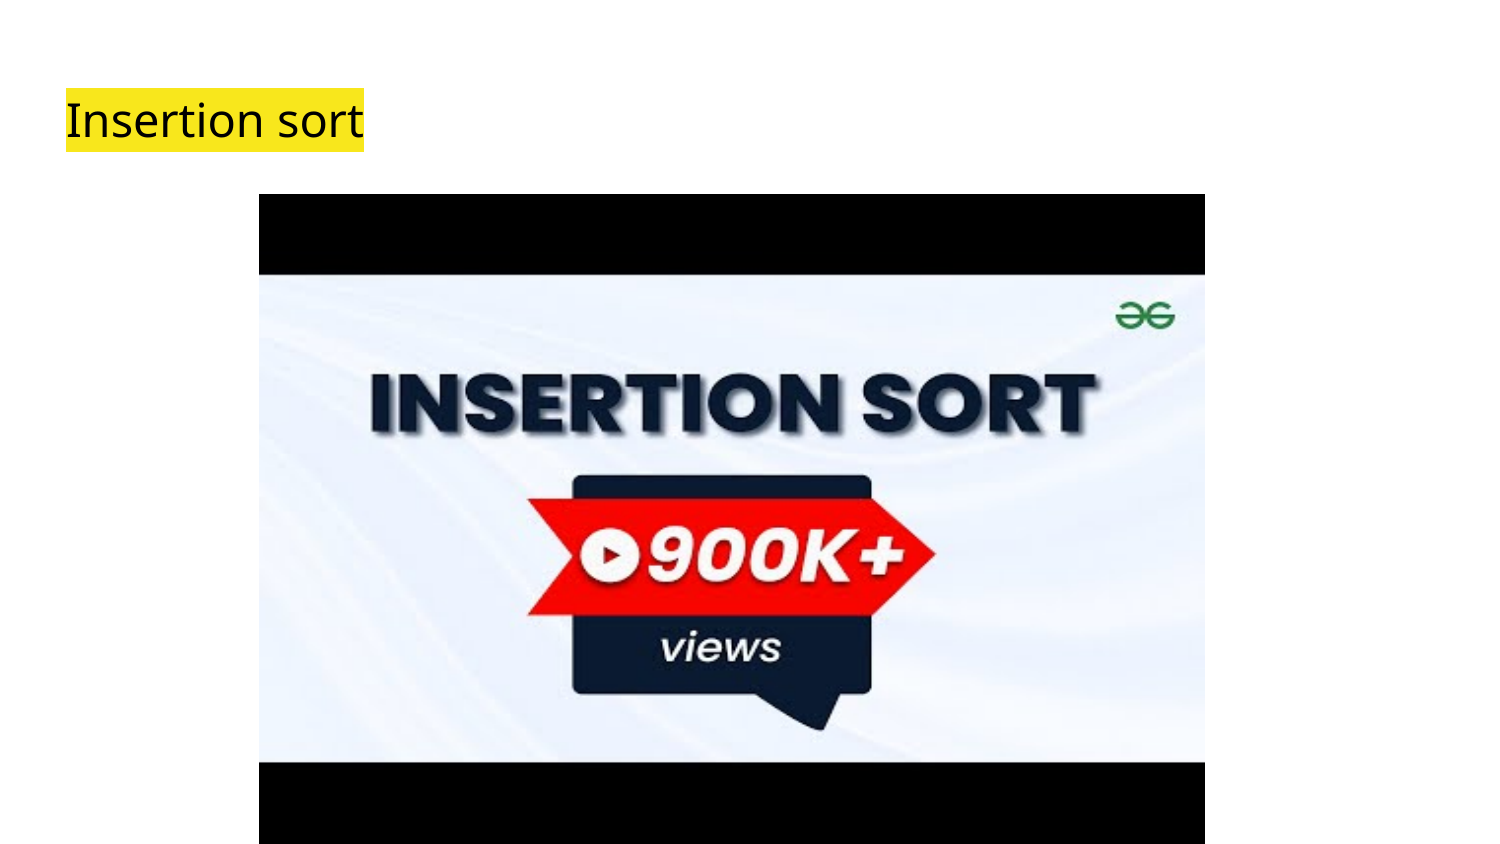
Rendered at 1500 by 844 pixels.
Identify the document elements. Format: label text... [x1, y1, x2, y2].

picture [259, 194, 1205, 844]
title Insertion sort [51, 72, 1449, 167]
